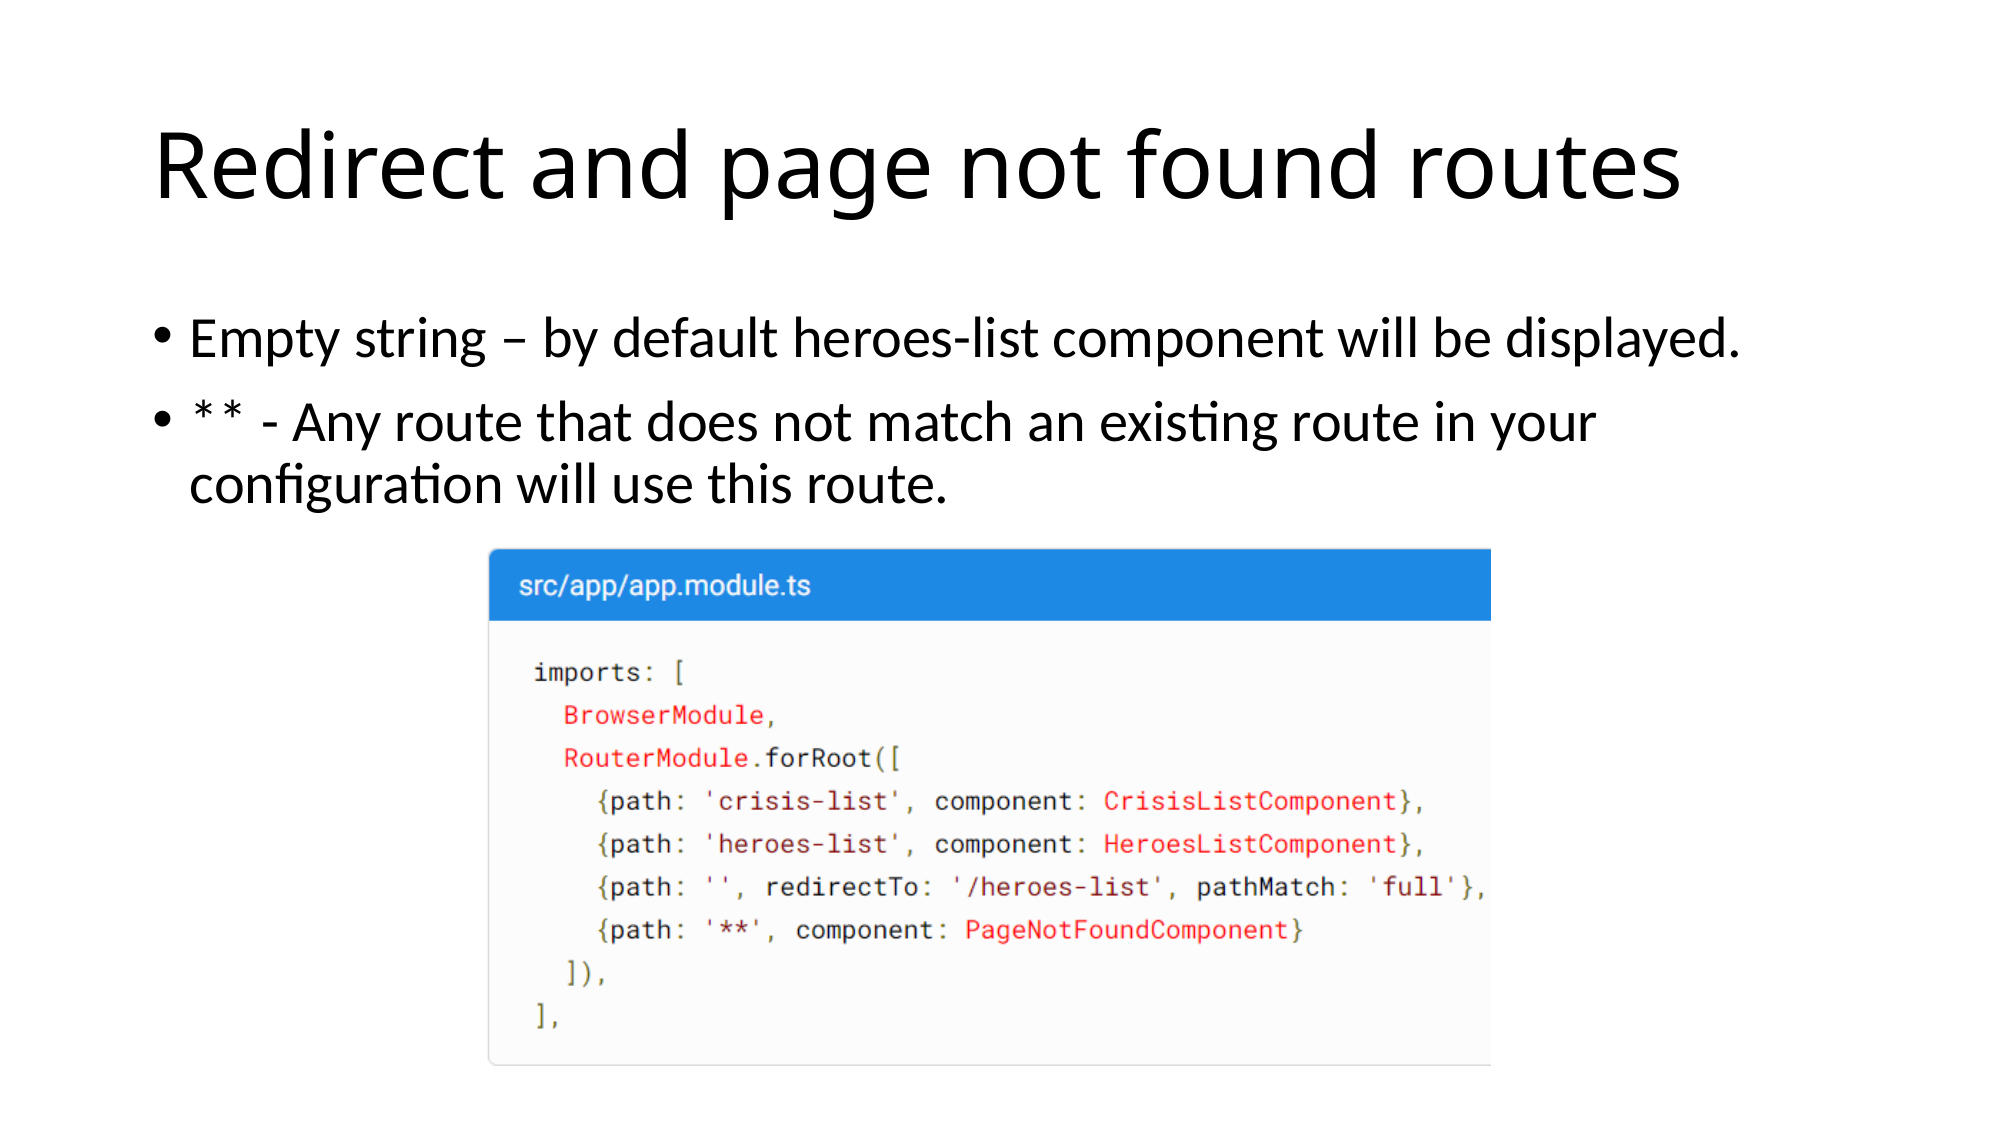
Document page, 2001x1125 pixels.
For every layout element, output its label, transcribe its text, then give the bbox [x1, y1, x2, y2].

picture [468, 518, 1491, 1066]
title Redirect and page not found routes [137, 59, 1863, 278]
list Empty string – by default heroes-list component will be displayed. ** - Any route that does not match an existing route in your configuration will use this route. [137, 299, 1863, 1014]
